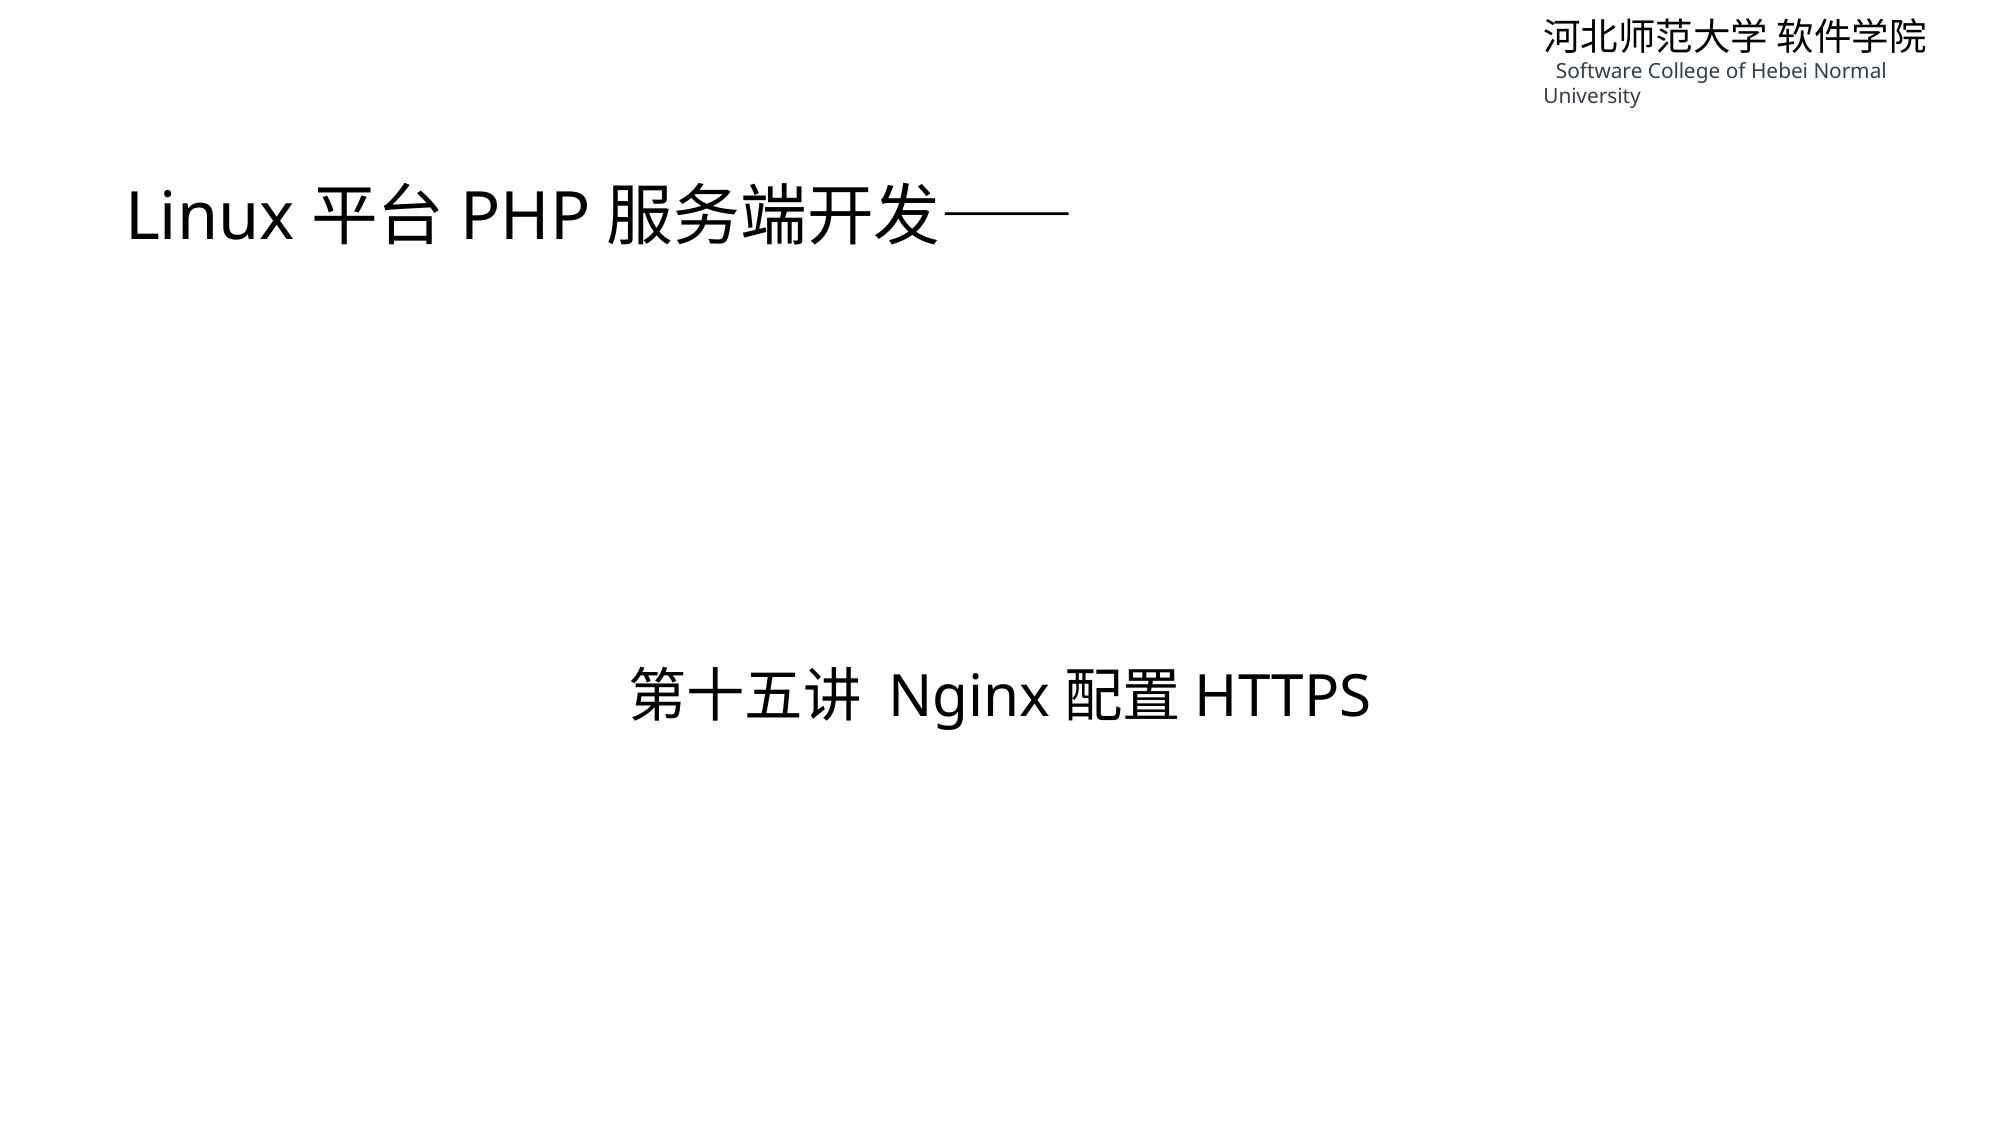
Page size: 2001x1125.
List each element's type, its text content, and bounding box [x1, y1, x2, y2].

text_box Linux平台PHP服务端开发—— 第十五讲 Nginx配置HTTPS [110, 166, 1890, 961]
